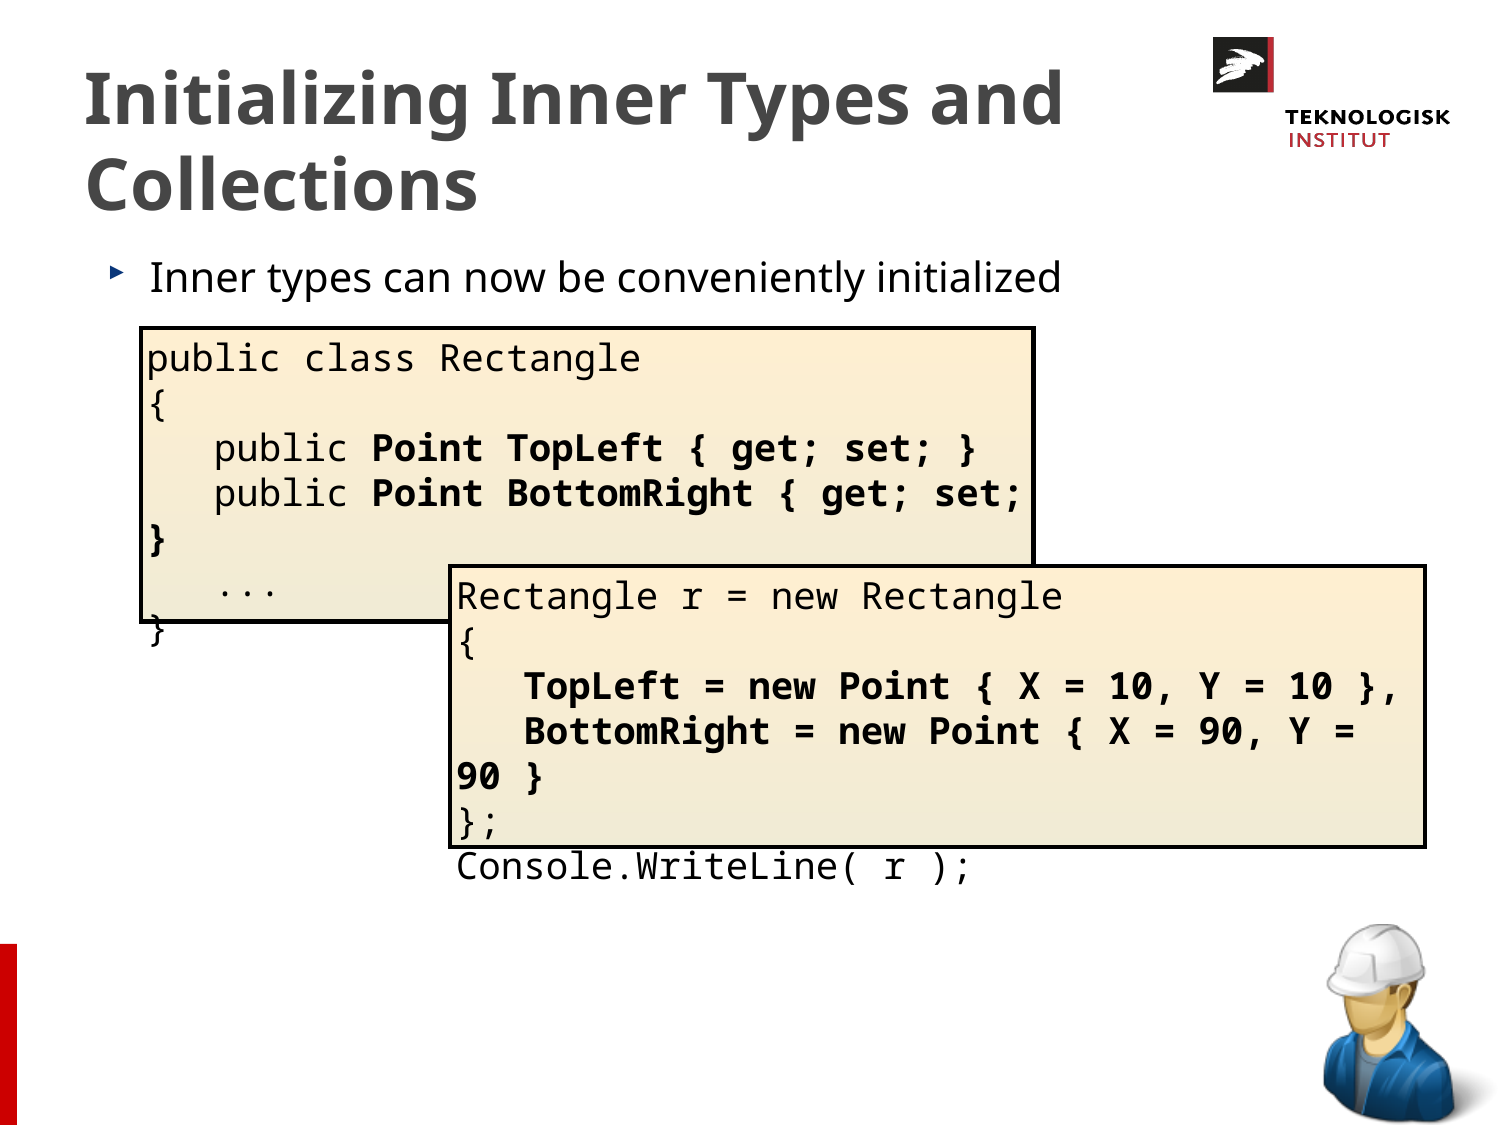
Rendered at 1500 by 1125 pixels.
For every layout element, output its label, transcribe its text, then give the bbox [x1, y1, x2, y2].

text_box Rectangle r = new Rectangle { TopLeft = new Point { X = 10, Y = 10 }, BottomRight = new Point { X = 90, Y = 90 } }; Console.WriteLine( r ); [449, 565, 1425, 848]
text_box public class Rectangle { public Point TopLeft { get; set; } public Point BottomRight { get; set; } ... } [140, 328, 1034, 622]
picture [1213, 37, 1450, 147]
title Initializing Inner Types and Collections [70, 45, 1425, 233]
list Inner types can now be conveniently initialized [75, 243, 1424, 986]
picture [1299, 924, 1500, 1125]
